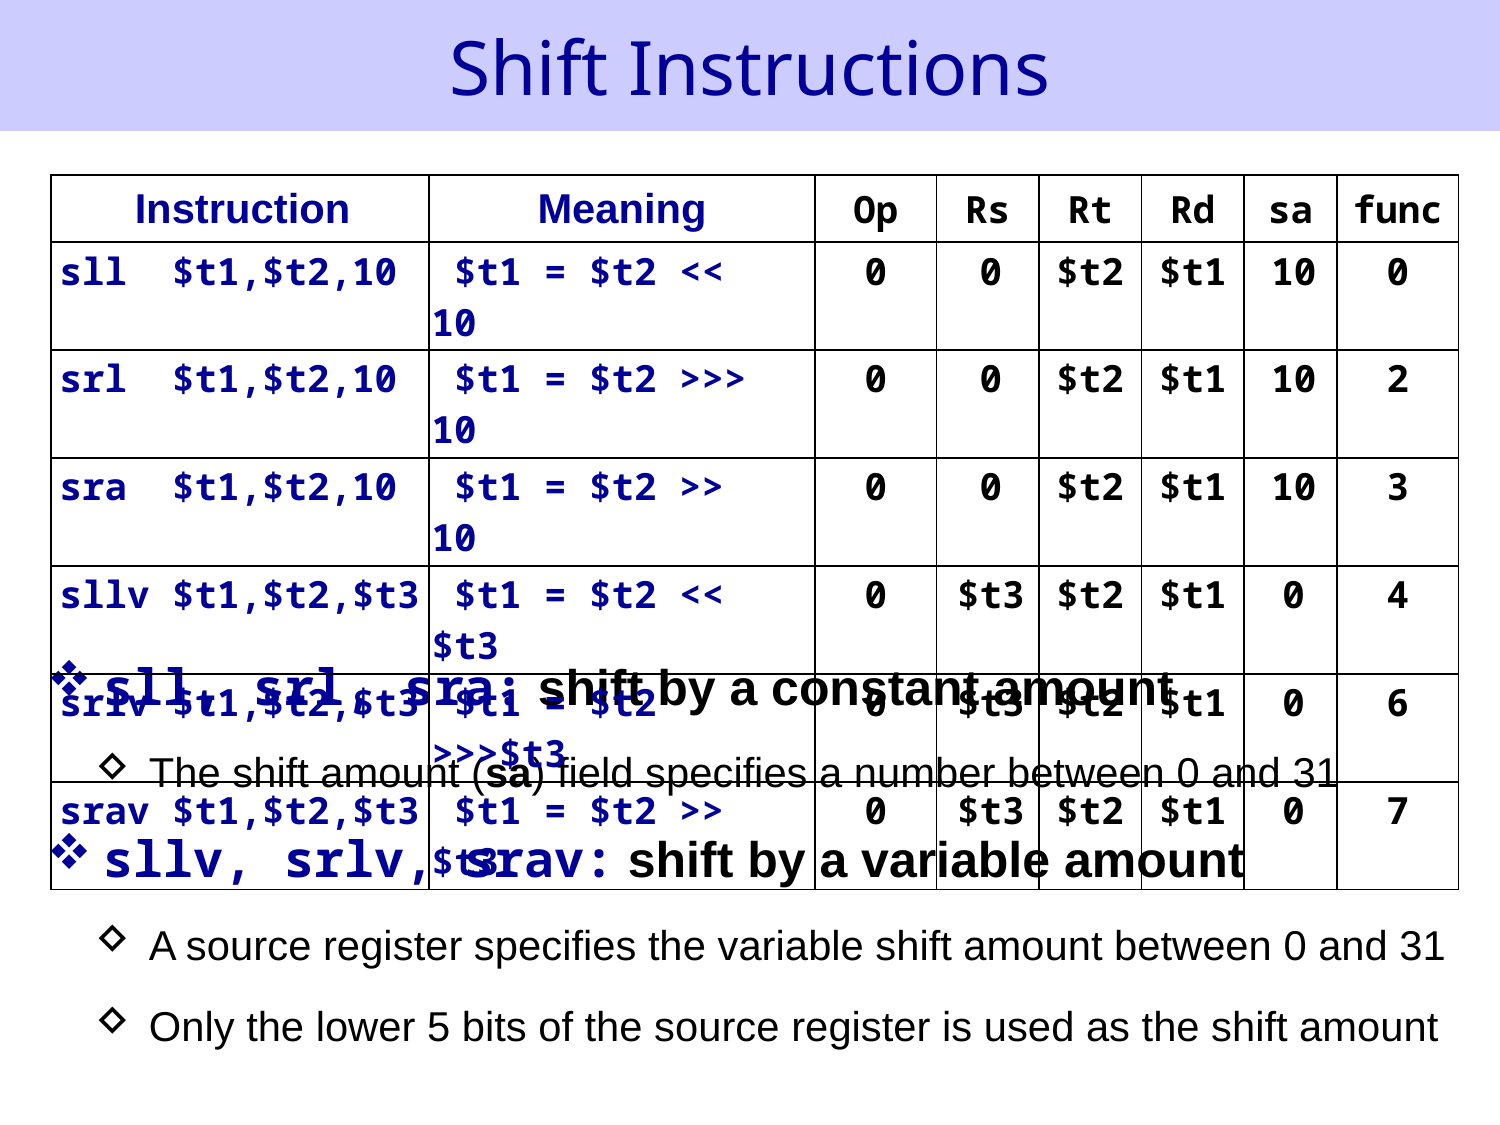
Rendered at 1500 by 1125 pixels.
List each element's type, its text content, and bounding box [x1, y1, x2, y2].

table_cell sll $t1,$t2,10 [52, 243, 428, 349]
table_cell 0 [937, 243, 1038, 349]
table_cell $t1 [1142, 783, 1243, 889]
table_cell $t1 [1142, 675, 1243, 781]
table_header Rd [1142, 176, 1243, 241]
title Shift Instructions [0, 0, 1500, 131]
table_cell 2 [1338, 351, 1458, 457]
table_header sa [1245, 176, 1336, 241]
table_cell 6 [1338, 675, 1458, 781]
table_cell 0 [816, 351, 936, 457]
table_cell 3 [1338, 459, 1458, 565]
table_header Meaning [430, 176, 814, 241]
table_header Op [816, 176, 936, 241]
table_cell $t2 [1040, 243, 1141, 349]
table_cell 0 [816, 567, 936, 673]
table_cell $t2 [1040, 675, 1141, 781]
table_cell 0 [1245, 567, 1336, 673]
table_cell srl $t1,$t2,10 [52, 351, 428, 457]
table_cell 4 [1338, 567, 1458, 673]
table_cell $t1 = $t2 << $t3 [430, 567, 814, 673]
table_cell 0 [1245, 675, 1336, 781]
table_cell 10 [1245, 459, 1336, 565]
table_cell $t1 = $t2 >> 10 [430, 459, 814, 565]
table_cell 0 [816, 675, 936, 781]
table_cell $t1 = $t2 << 10 [430, 243, 814, 349]
table_header func [1338, 176, 1458, 241]
table_cell 7 [1338, 783, 1458, 889]
table_cell 0 [816, 243, 936, 349]
table_cell 0 [937, 351, 1038, 457]
table_cell $t1 [1142, 459, 1243, 565]
table_cell sllv $t1,$t2,$t3 [52, 567, 428, 673]
table_cell $t2 [1040, 783, 1141, 889]
table_cell srav $t1,$t2,$t3 [52, 783, 428, 889]
table_cell $t3 [937, 783, 1038, 889]
table_cell 0 [816, 783, 936, 889]
table_cell 10 [1245, 243, 1336, 349]
table_cell 0 [1245, 783, 1336, 889]
table_cell $t1 [1142, 243, 1243, 349]
table_header Instruction [52, 176, 428, 241]
table_cell $t2 [1040, 351, 1141, 457]
table_cell $t3 [937, 675, 1038, 781]
table_cell $t1 = $t2 >>>$t3 [430, 675, 814, 781]
table_cell 10 [1245, 351, 1336, 457]
table_cell $t2 [1040, 459, 1141, 565]
table_cell sra $t1,$t2,10 [52, 459, 428, 565]
table_cell $t1 [1142, 351, 1243, 457]
table_cell $t1 = $t2 >>> 10 [430, 351, 814, 457]
table_cell $t1 [1142, 567, 1243, 673]
table_cell srlv $t1,$t2,$t3 [52, 675, 428, 781]
table_header Rt [1040, 176, 1141, 241]
table_header Rs [937, 176, 1038, 241]
table_cell 0 [1338, 243, 1458, 349]
table_cell $t1 = $t2 >> $t3 [430, 783, 814, 889]
list sll, srl, sra: shift by a constant amount The shift amount (sa) field specifies a number between 0 and 31 sllv, srlv, srav: shift by a variable amount A source register specifies the variable shift amount between 0 and 31 Only the lower 5 bits of the source register is used as the shift amount [31, 647, 1469, 1064]
table_cell $t2 [1040, 567, 1141, 673]
table_cell $t3 [937, 567, 1038, 673]
table_cell 0 [937, 459, 1038, 565]
table_cell 0 [816, 459, 936, 565]
